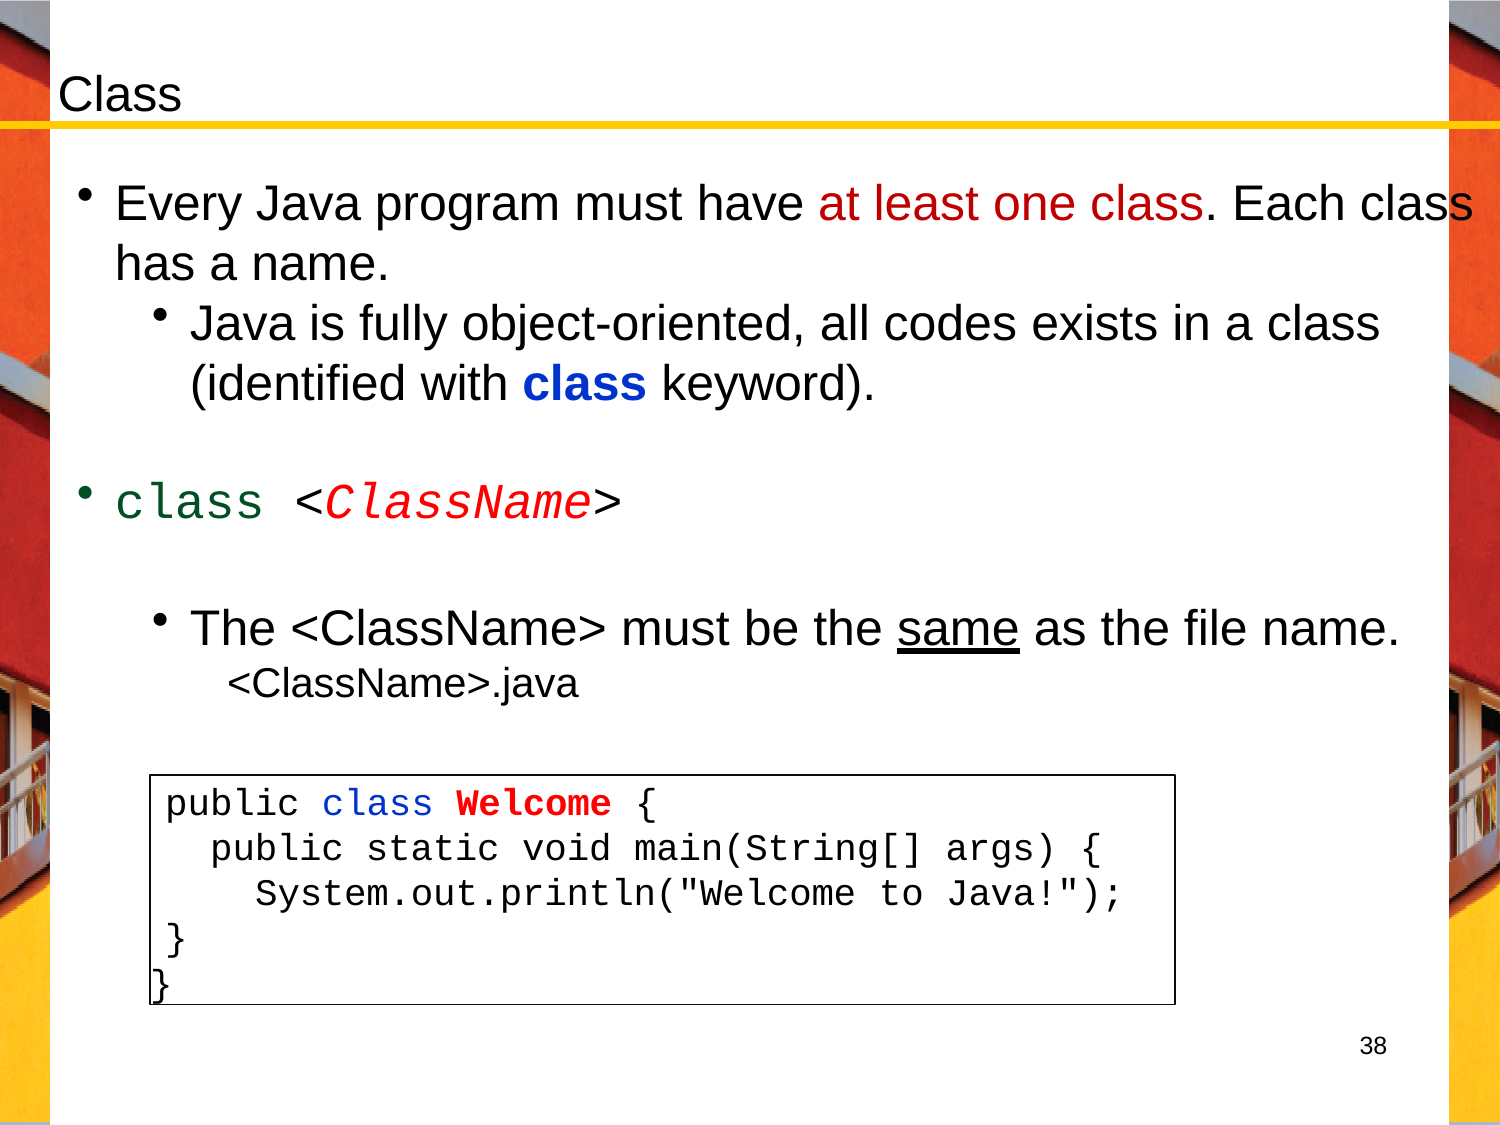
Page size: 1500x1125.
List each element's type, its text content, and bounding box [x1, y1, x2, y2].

picture [0, 125, 50, 1125]
title Class [49, 0, 189, 186]
picture [1449, 125, 1500, 1125]
picture [0, 0, 49, 124]
text_box Every Java program must have at least one class. Each class has a name. Java is fully object-oriented, all codes exists in a class (identified with class keyword). class <ClassName> The <ClassName> must be the same as the file name. <ClassName>.java [74, 168, 1480, 706]
picture [1449, 0, 1500, 124]
text_box public class Welcome { public static void main(String[] args) { System.out.println("Welcome to Java!"); } } [150, 774, 1175, 1005]
slide_number 38 [1074, 1024, 1388, 1125]
